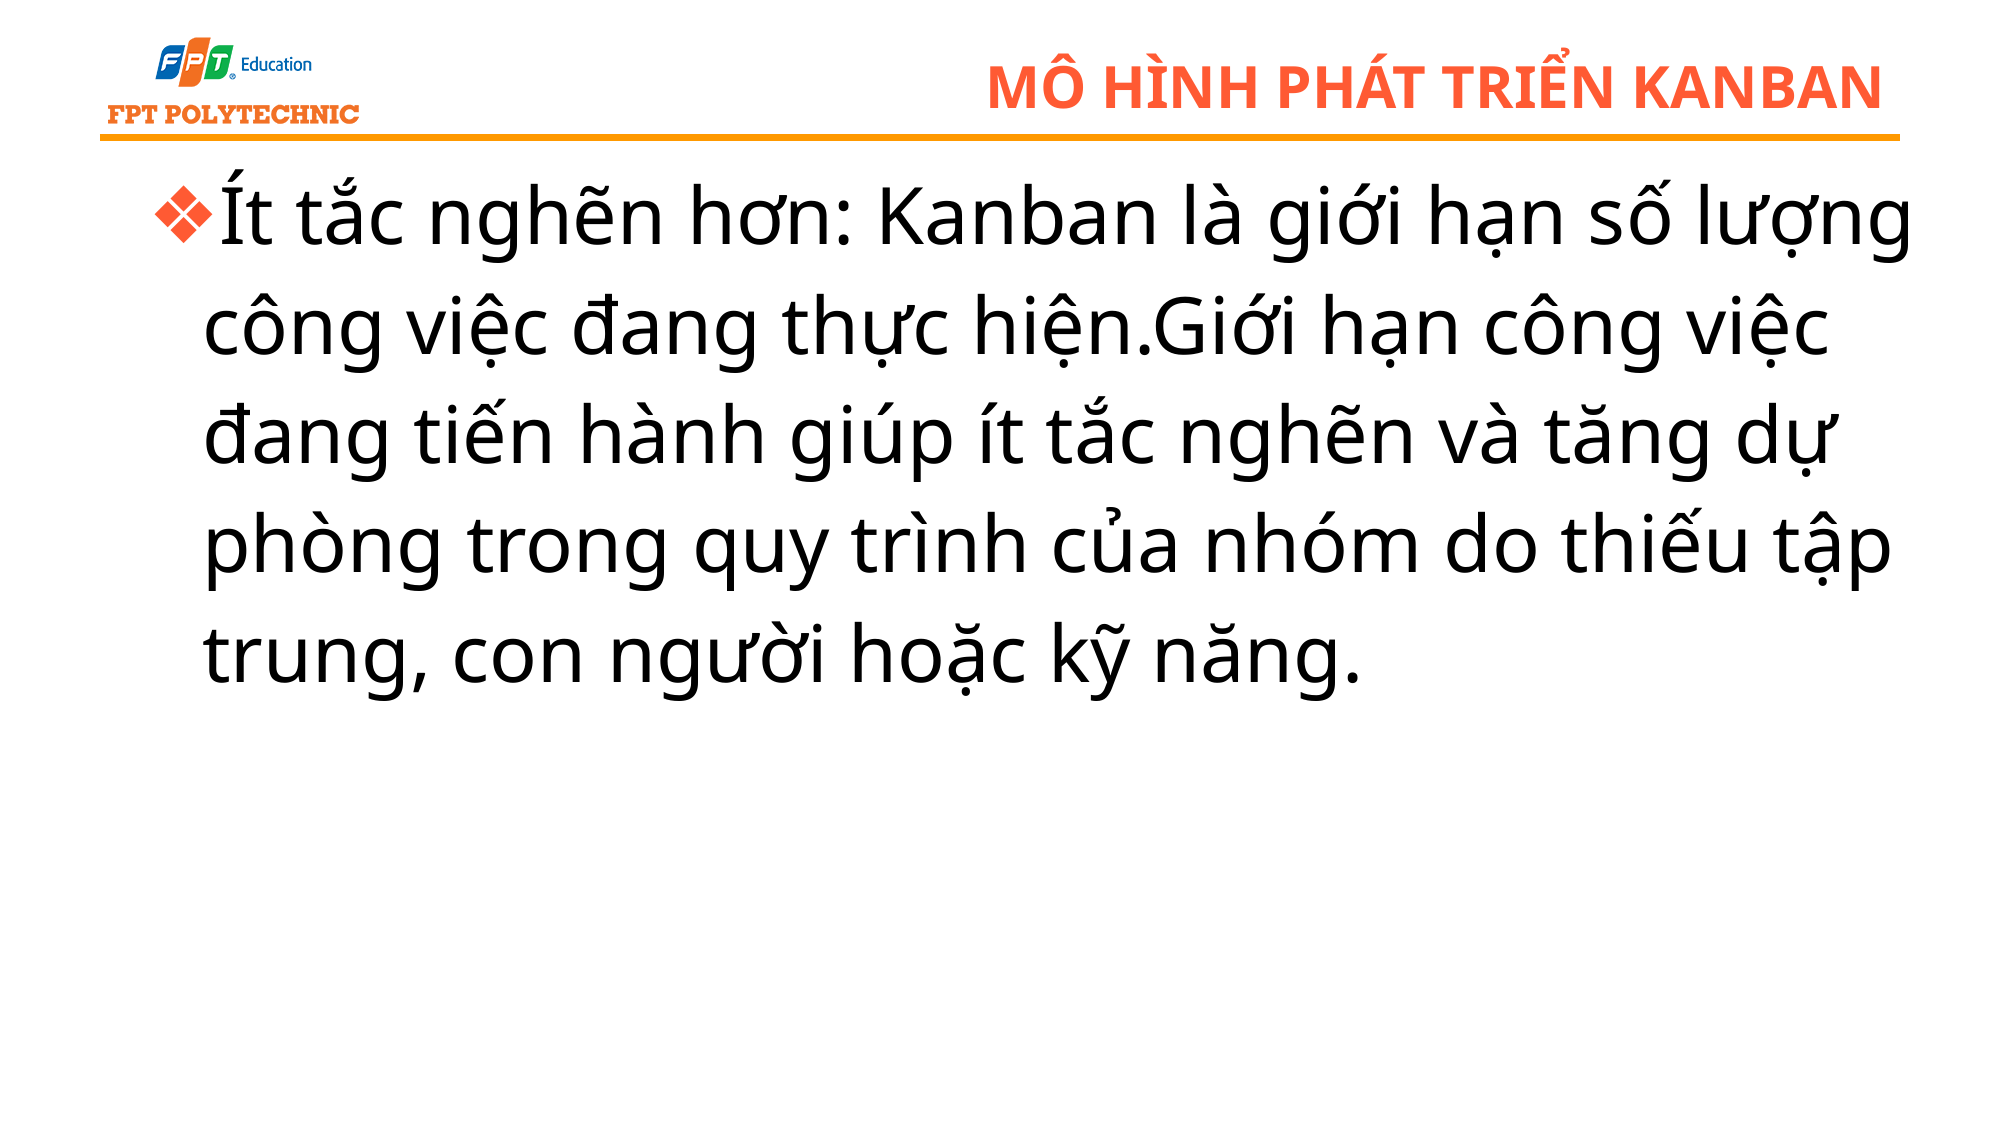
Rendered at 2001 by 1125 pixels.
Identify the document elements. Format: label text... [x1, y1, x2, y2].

picture [99, 25, 367, 134]
text_box Ít tắc nghẽn hơn: Kanban là giới hạn số lượng công việc đang thực hiện.Giới hạn công việc đang tiến hành giúp ít tắc nghẽn và tăng dự phòng trong quy trình của nhóm do thiếu tập trung, con người hoặc kỹ năng. [65, 143, 1964, 1076]
picture [99, 135, 367, 143]
title Mô hình phát triển kanban [366, 45, 1900, 125]
